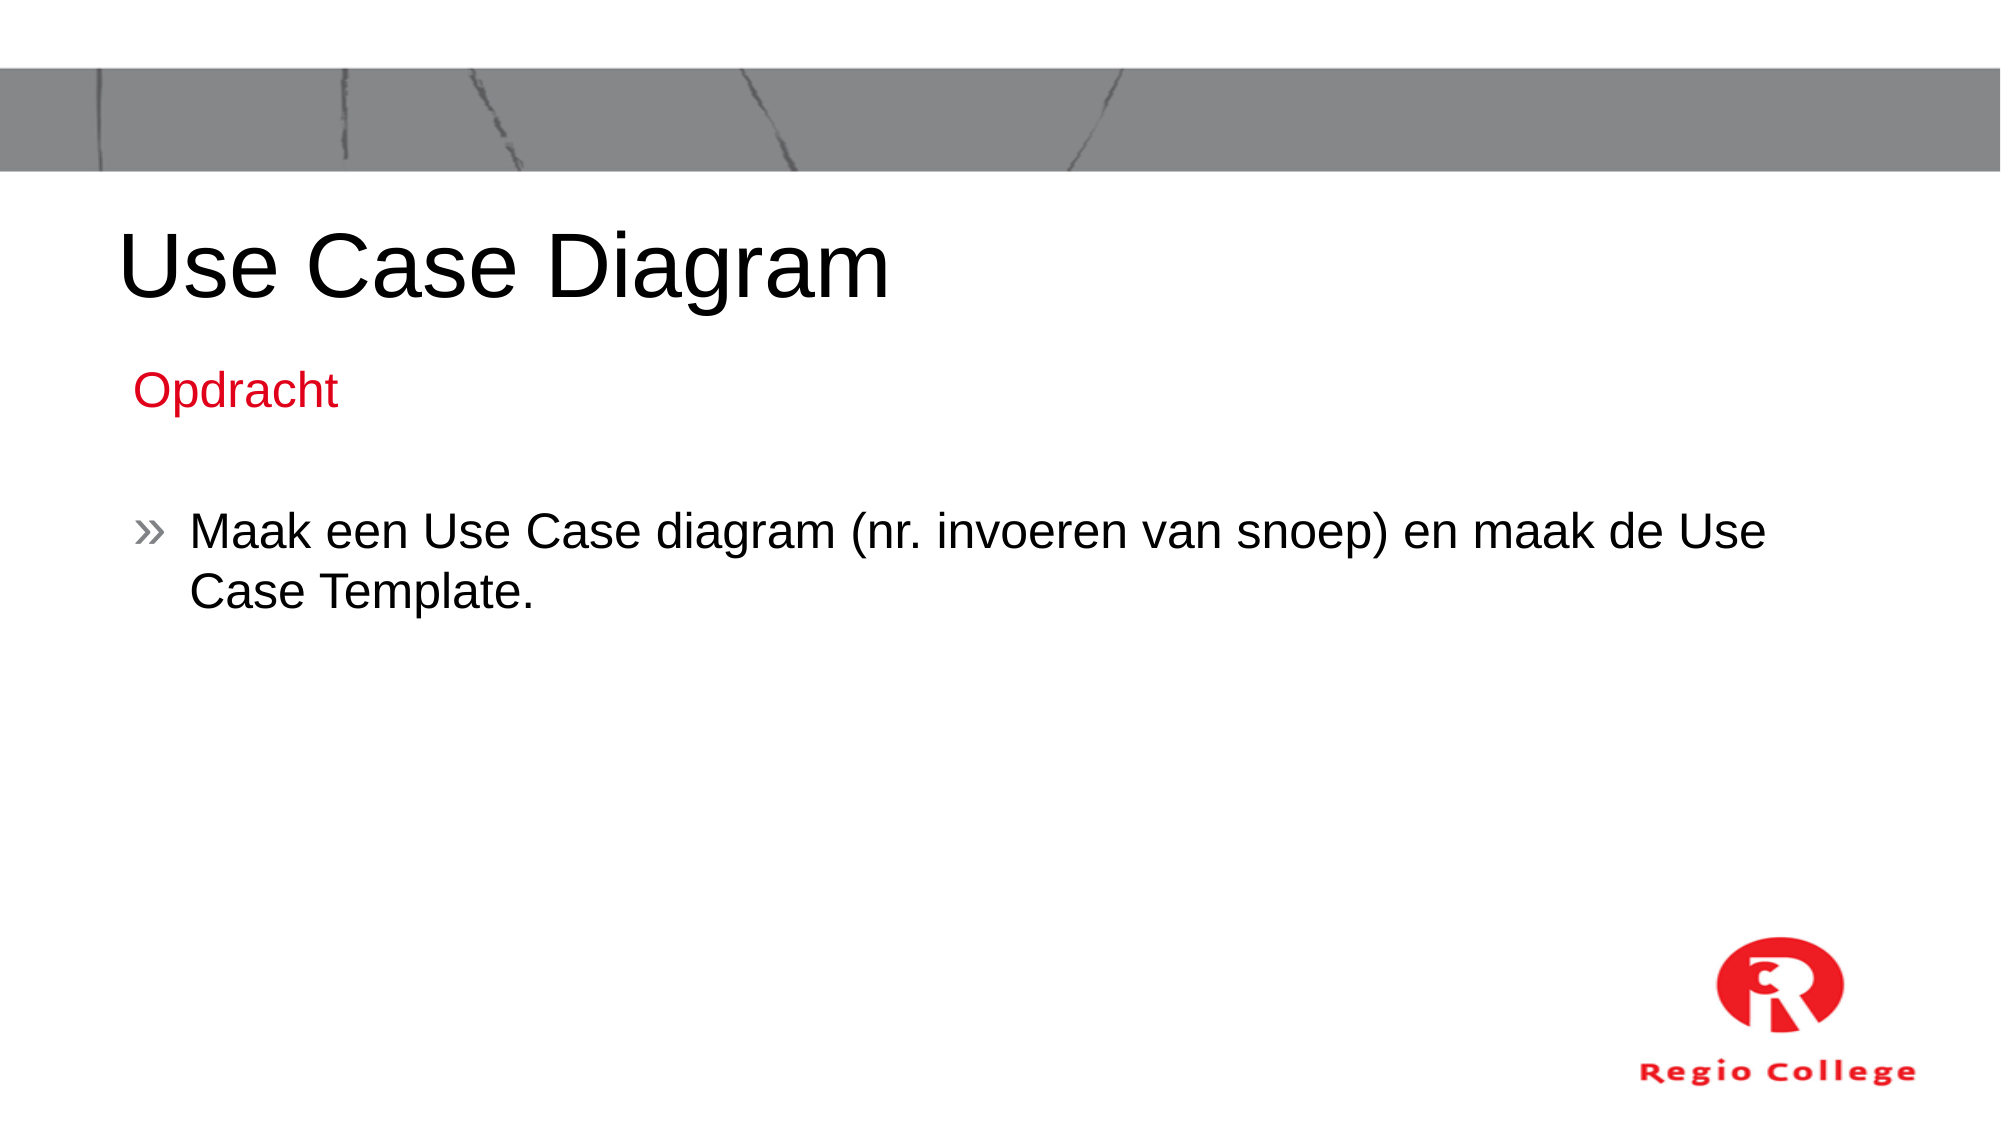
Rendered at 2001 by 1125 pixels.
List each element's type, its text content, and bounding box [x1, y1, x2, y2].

list Opdracht [117, 349, 1898, 409]
picture [0, 0, 2001, 1125]
list Maak een Use Case diagram (nr. invoeren van snoep) en maak de Use Case Template. [118, 420, 1898, 917]
title Use Case Diagram [102, 208, 1898, 315]
